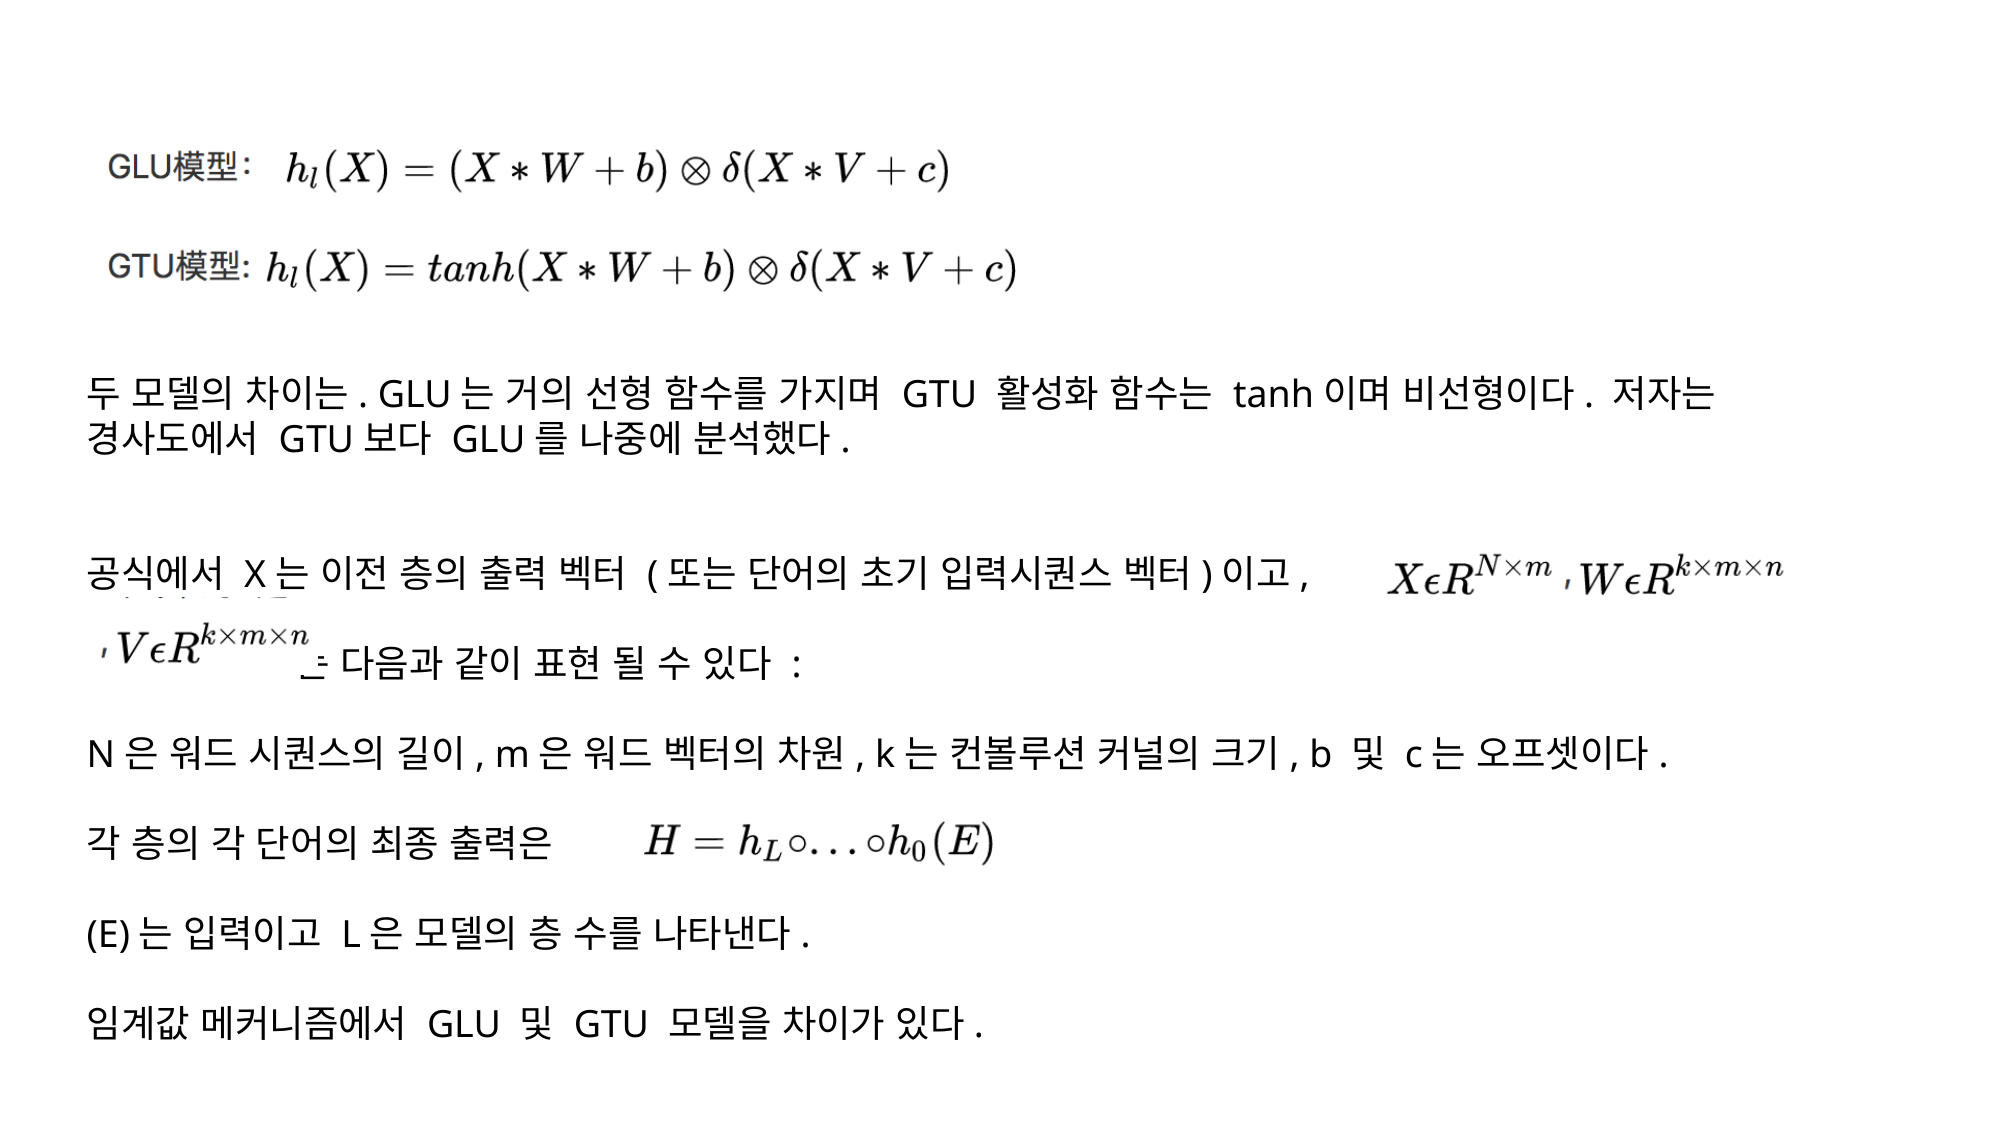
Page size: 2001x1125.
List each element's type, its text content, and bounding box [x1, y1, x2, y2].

picture [71, 114, 1110, 319]
picture [1365, 526, 1822, 598]
text_box 두 모델의 차이는. GLU는 거의 선형 함수를 가지며 GTU 활성화 함수는 tanh이며 비선형이다. 저자는 경사도에서 GTU보다 GLU를 나중에 분석했다. 공식에서 X는 이전 층의 출력 벡터 (또는 단어의 초기 입력시퀀스 벡터)이고, 는 다음과 같이 표현 될 수 있다 : N은 워드 시퀀스의 길이, m은 워드 벡터의 차원, k는 컨볼루션 커널의 크기, b 및 c는 오프셋이다. 각 층의 각 단어의 최종 출력은 (E)는 입력이고 L은 모델의 층 수를 나타낸다. 임계값 메커니즘에서 GLU 및 GTU 모델을 차이가 있다. [71, 362, 1842, 1053]
picture [86, 597, 318, 675]
picture [637, 817, 994, 872]
